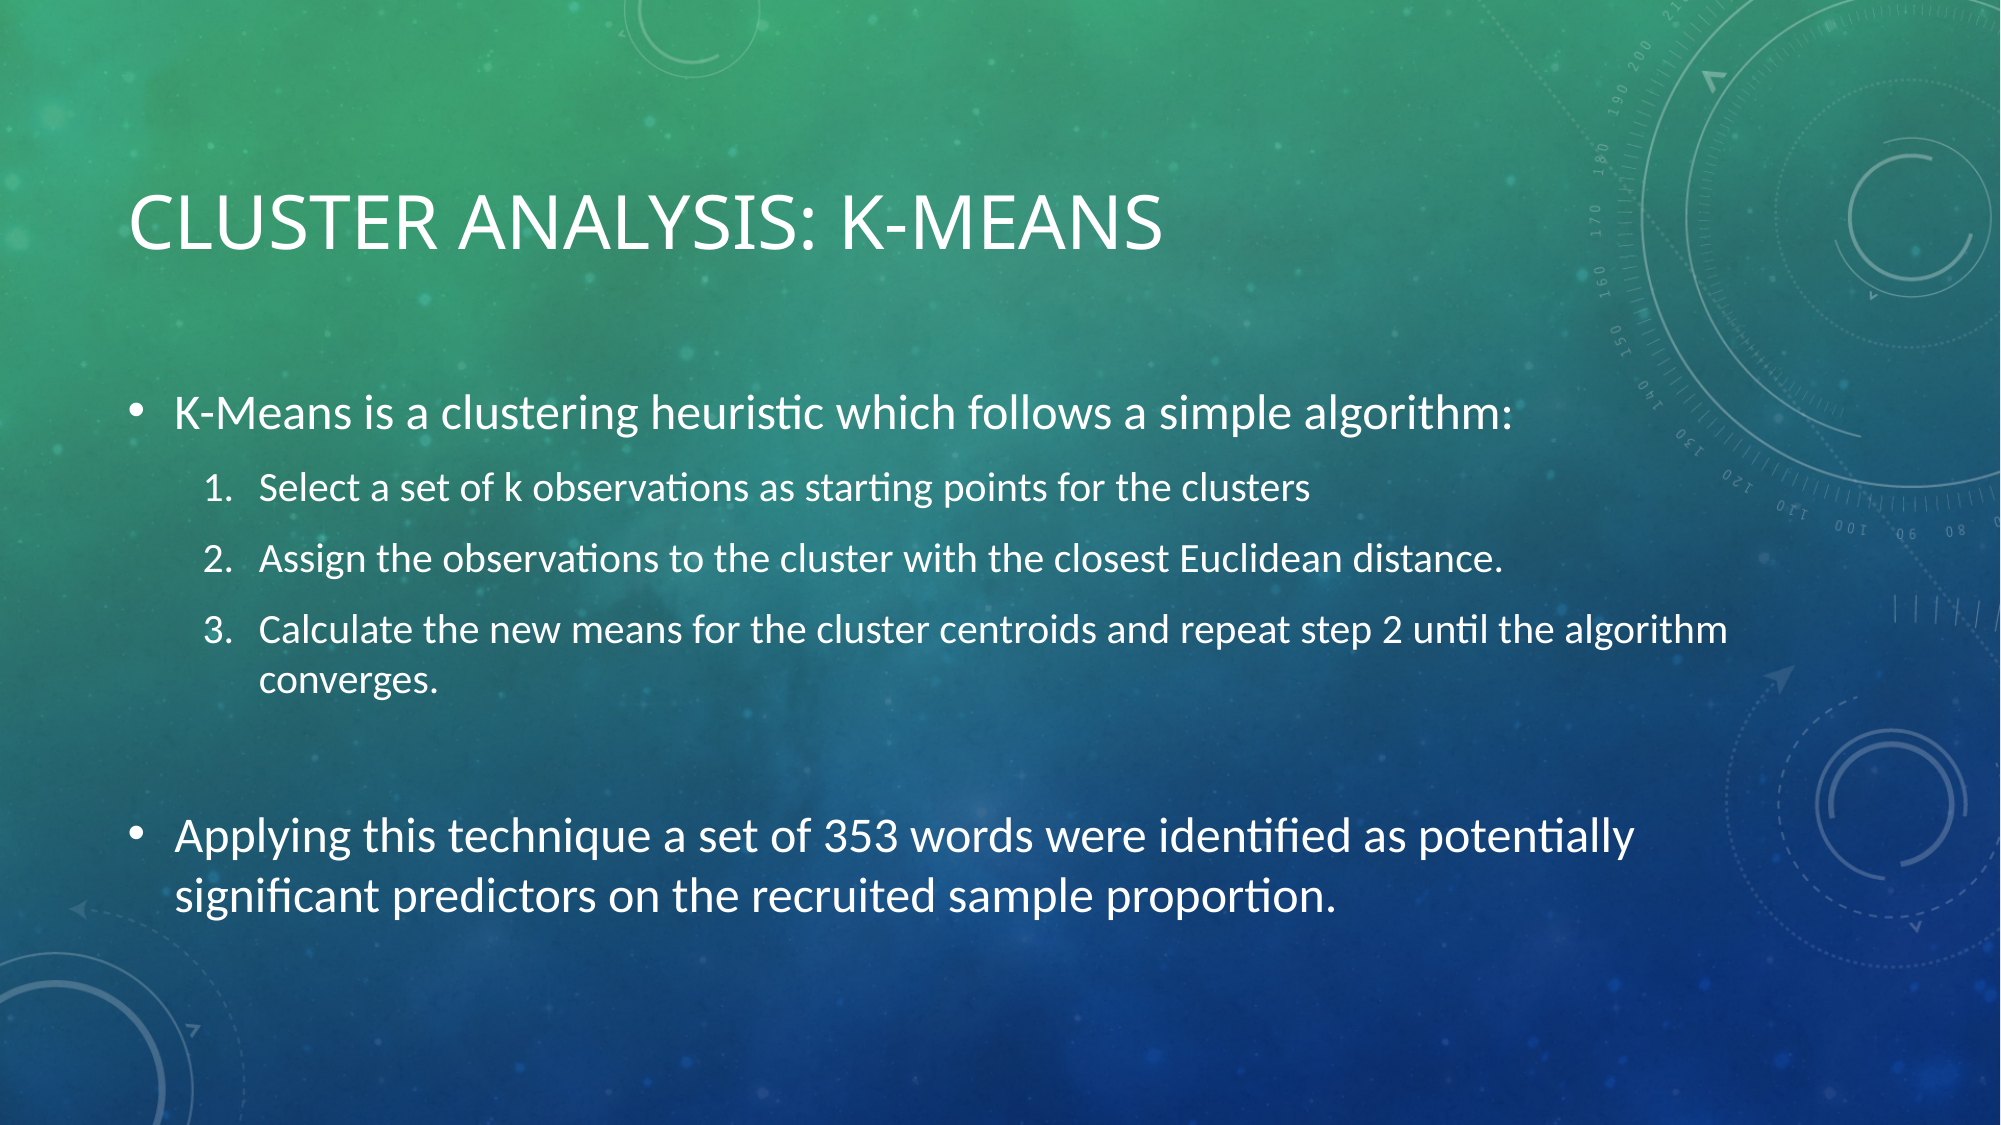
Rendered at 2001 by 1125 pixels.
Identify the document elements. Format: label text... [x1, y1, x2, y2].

picture [0, 0, 2001, 1125]
title Cluster Analysis: K-Means [112, 99, 1775, 339]
list K-Means is a clustering heuristic which follows a simple algorithm: Select a set of k observations as starting points for the clusters Assign the observations to the cluster with the closest Euclidean distance. Calculate the new means for the cluster centroids and repeat step 2 until the algorithm converges. Applying this technique a set of 353 words were identified as potentially significant predictors on the recruited sample proportion. [112, 351, 1775, 950]
